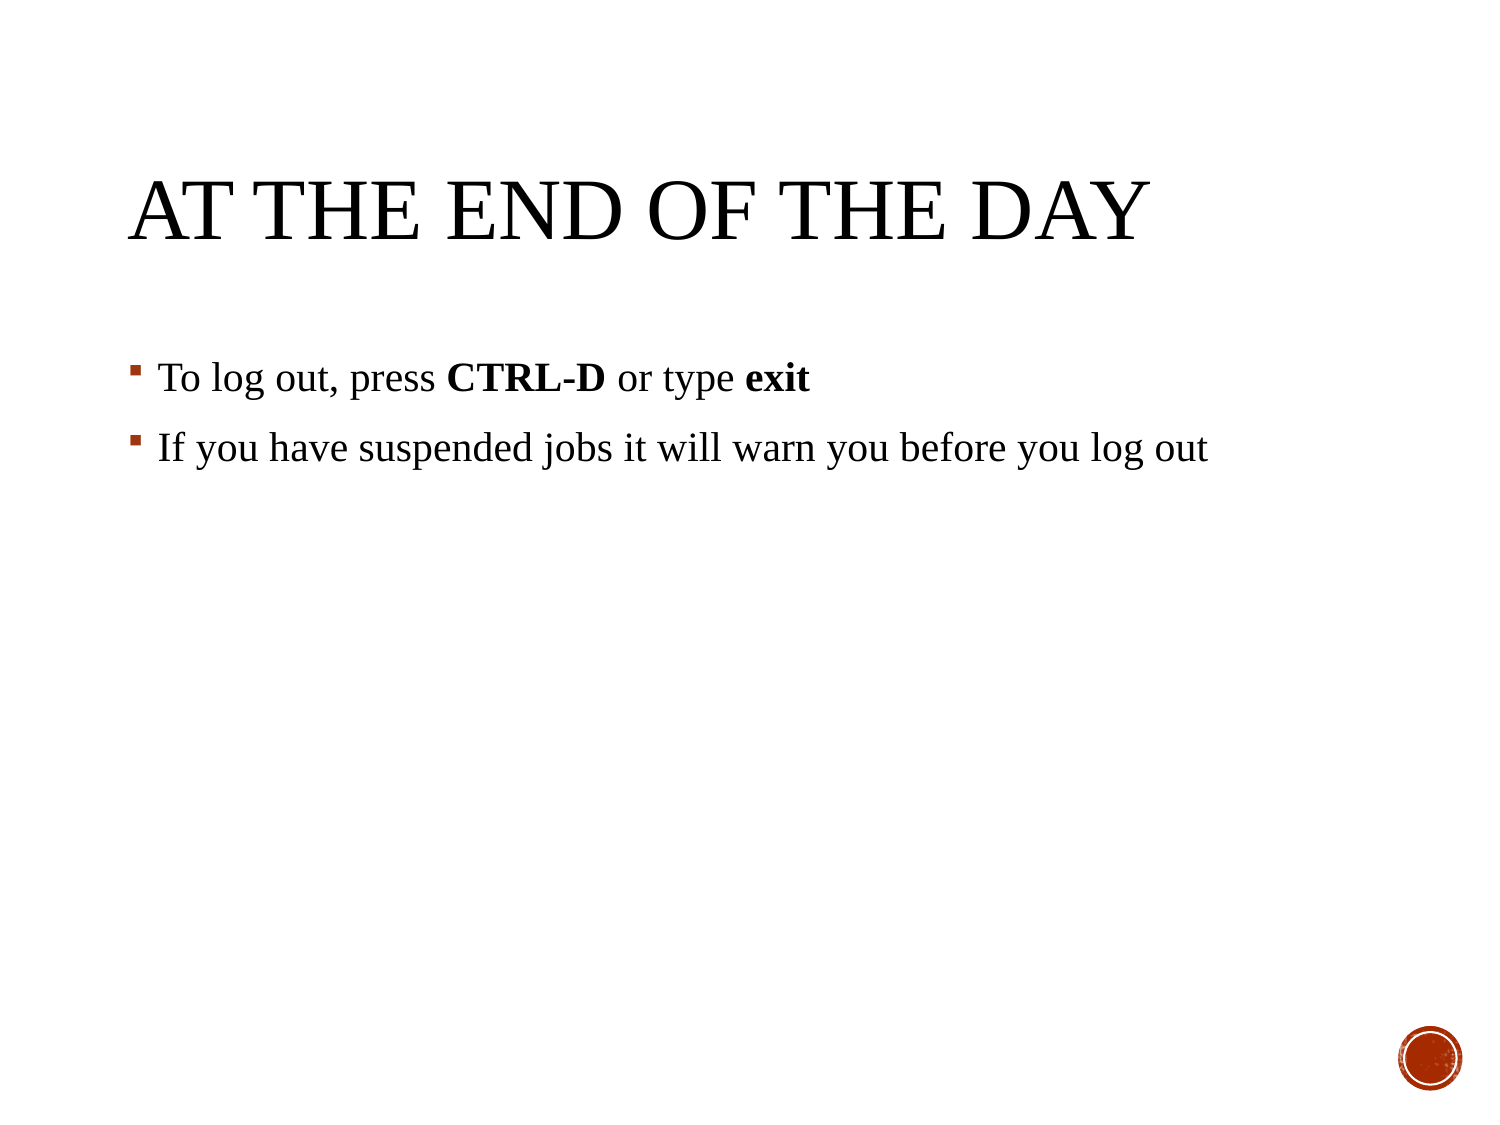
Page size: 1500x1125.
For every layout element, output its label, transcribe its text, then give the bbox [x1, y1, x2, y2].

title At the end of the day [112, 79, 1388, 344]
list To log out, press CTRL-D or type exit If you have suspended jobs it will warn you before you log out [112, 348, 1388, 1013]
